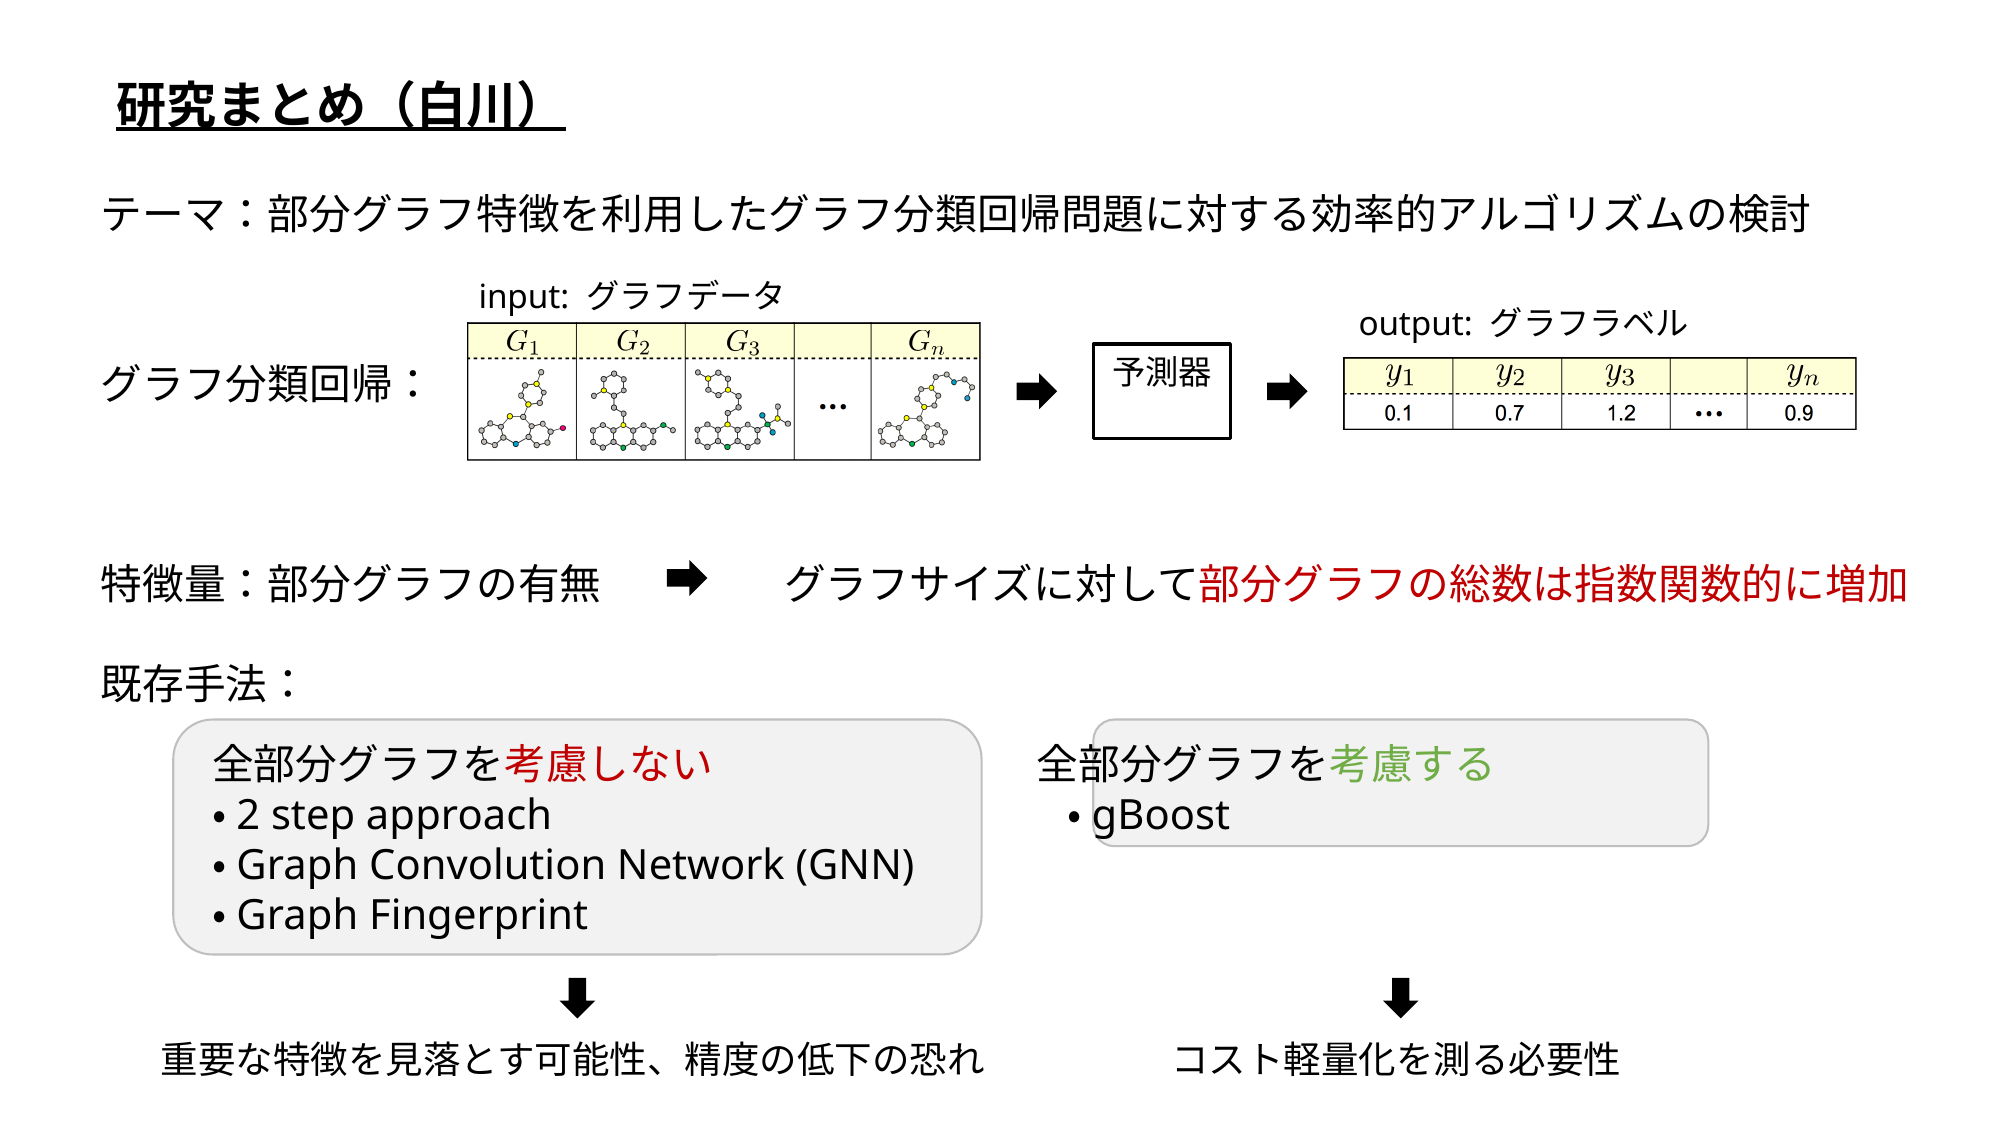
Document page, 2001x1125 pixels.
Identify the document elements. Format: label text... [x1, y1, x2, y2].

text_box コスト軽量化を測る必要性 [1156, 1028, 1645, 1089]
text_box [559, 977, 596, 1019]
text_box テーマ：部分グラフ特徴を利用したグラフ分類回帰問題に対する効率的アルゴリズムの検討 グラフ分類回帰： 特徴量：部分グラフの有無 グラフサイズに対して部分グラフの総数は指数関数的に増加 既存手法： 全部分グラフを考慮しない 全部分グラフを考慮する ・2 step approach ・gBoost ・Graph Convolution Network (GNN) ・Graph Fingerprint [85, 180, 1924, 1046]
text_box [666, 560, 708, 596]
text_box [466, 267, 1857, 461]
text_box 研究まとめ（白川） [101, 66, 582, 141]
text_box 重要な特徴を見落とす可能性、精度の低下の恐れ [145, 1028, 1009, 1089]
text_box [1382, 977, 1419, 1019]
